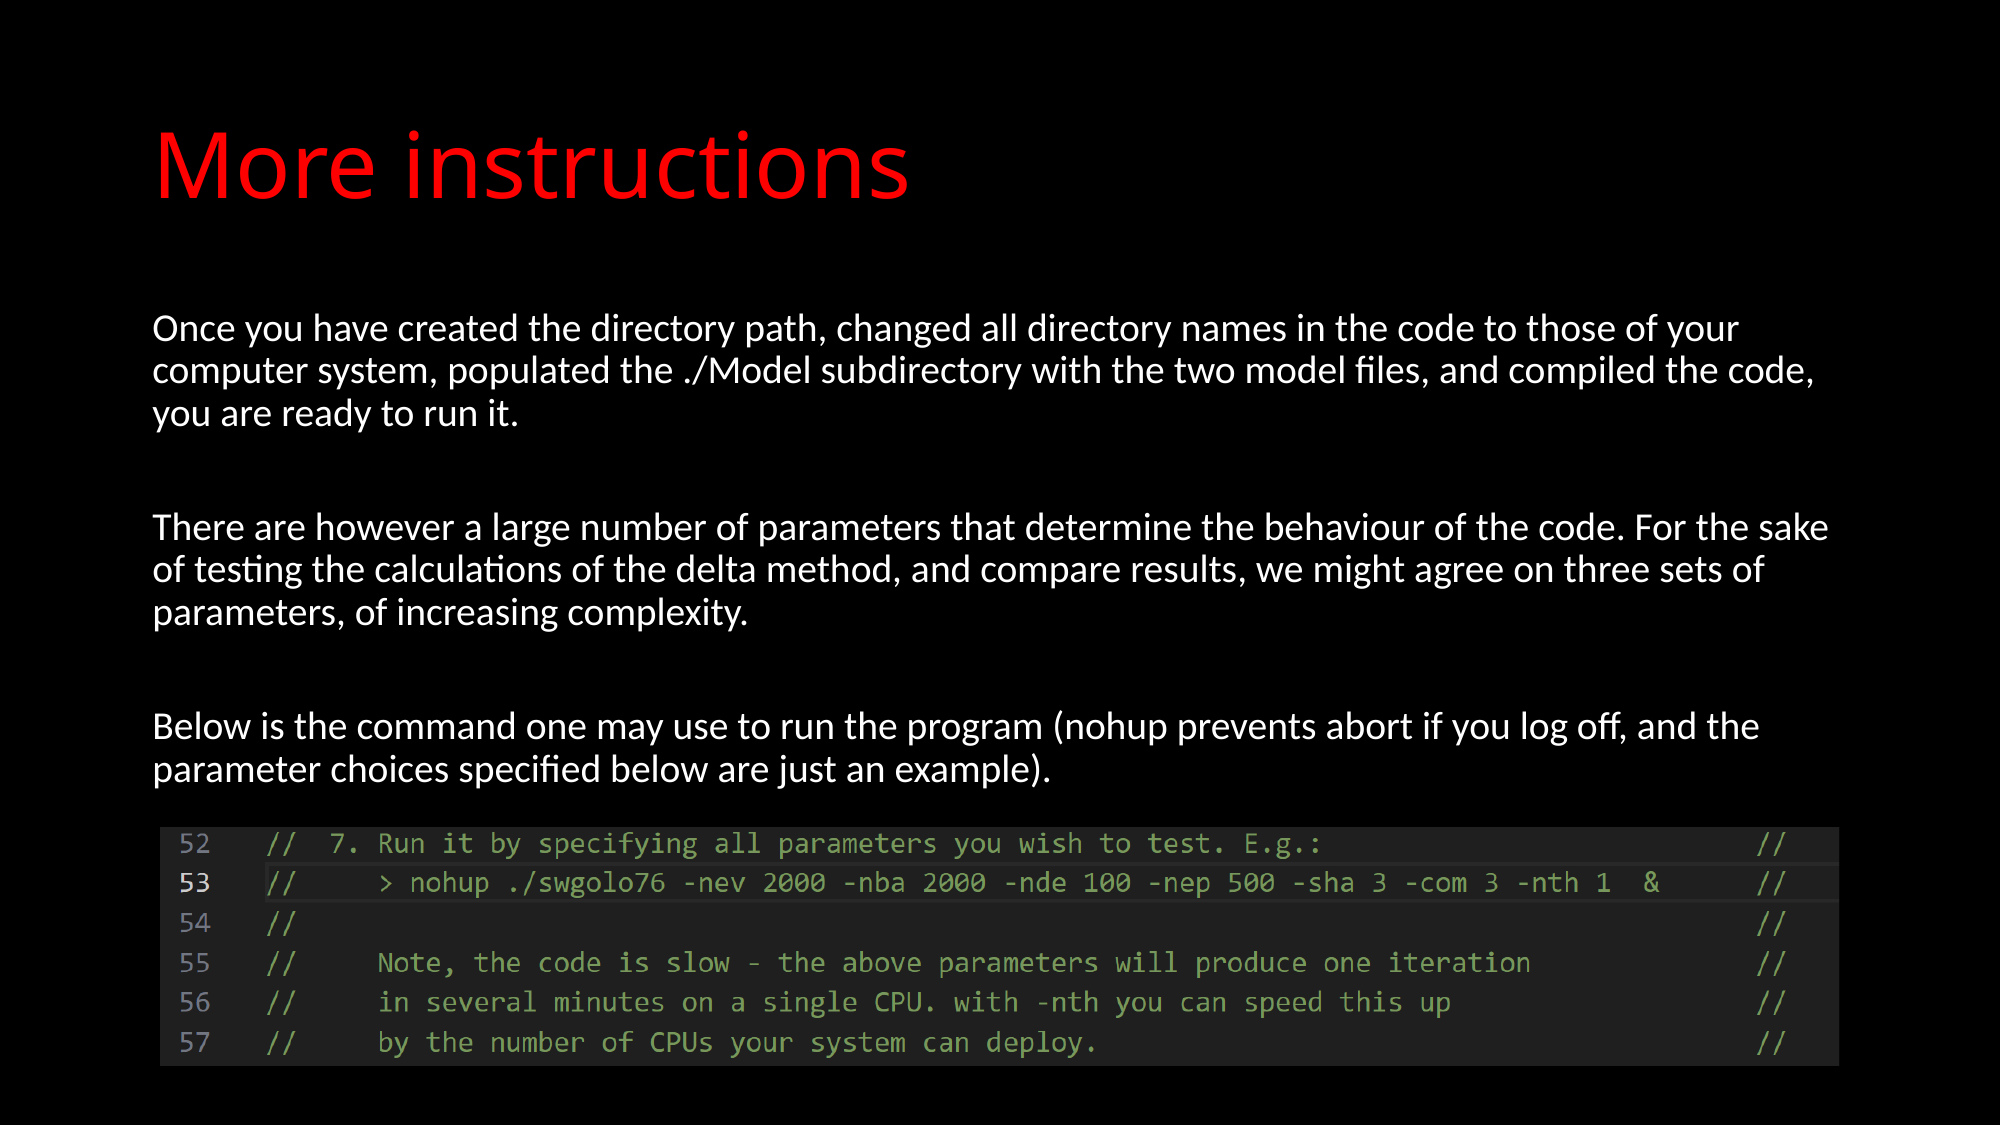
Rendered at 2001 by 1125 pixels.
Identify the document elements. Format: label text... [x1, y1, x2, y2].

picture [160, 827, 1840, 1066]
list Once you have created the directory path, changed all directory names in the code to those of your computer system, populated the ./Model subdirectory with the two model files, and compiled the code, you are ready to run it. There are however a large number of parameters that determine the behaviour of the code. For the sake of testing the calculations of the delta method, and compare results, we might agree on three sets of parameters, of increasing complexity. Below is the command one may use to run the program (nohup prevents abort if you log off, and the parameter choices specified below are just an example). [137, 299, 1849, 800]
title More instructions [137, 59, 1863, 278]
